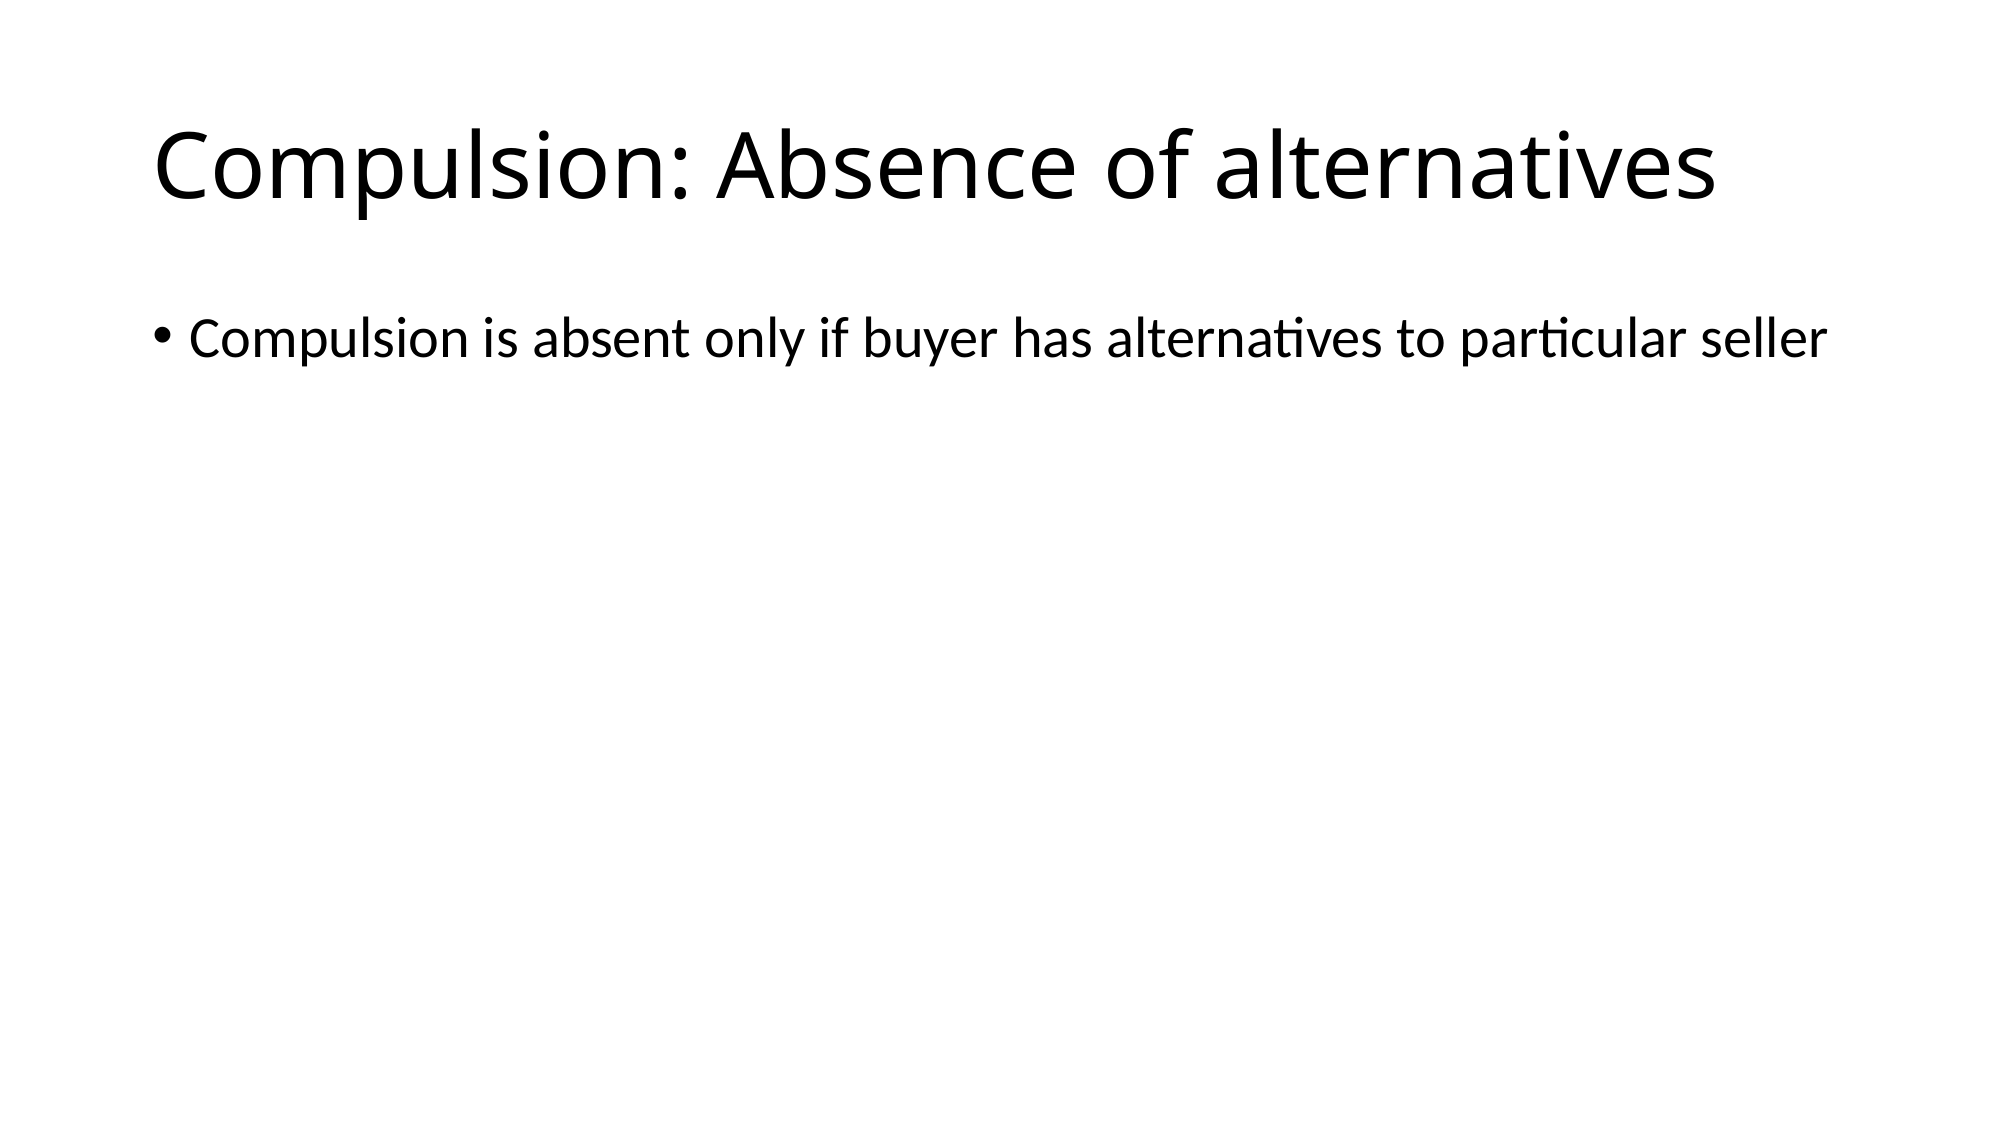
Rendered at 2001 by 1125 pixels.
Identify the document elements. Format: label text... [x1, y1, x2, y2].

list Compulsion is absent only if buyer has alternatives to particular seller [137, 299, 1863, 1014]
title Compulsion: Absence of alternatives [137, 59, 1863, 278]
